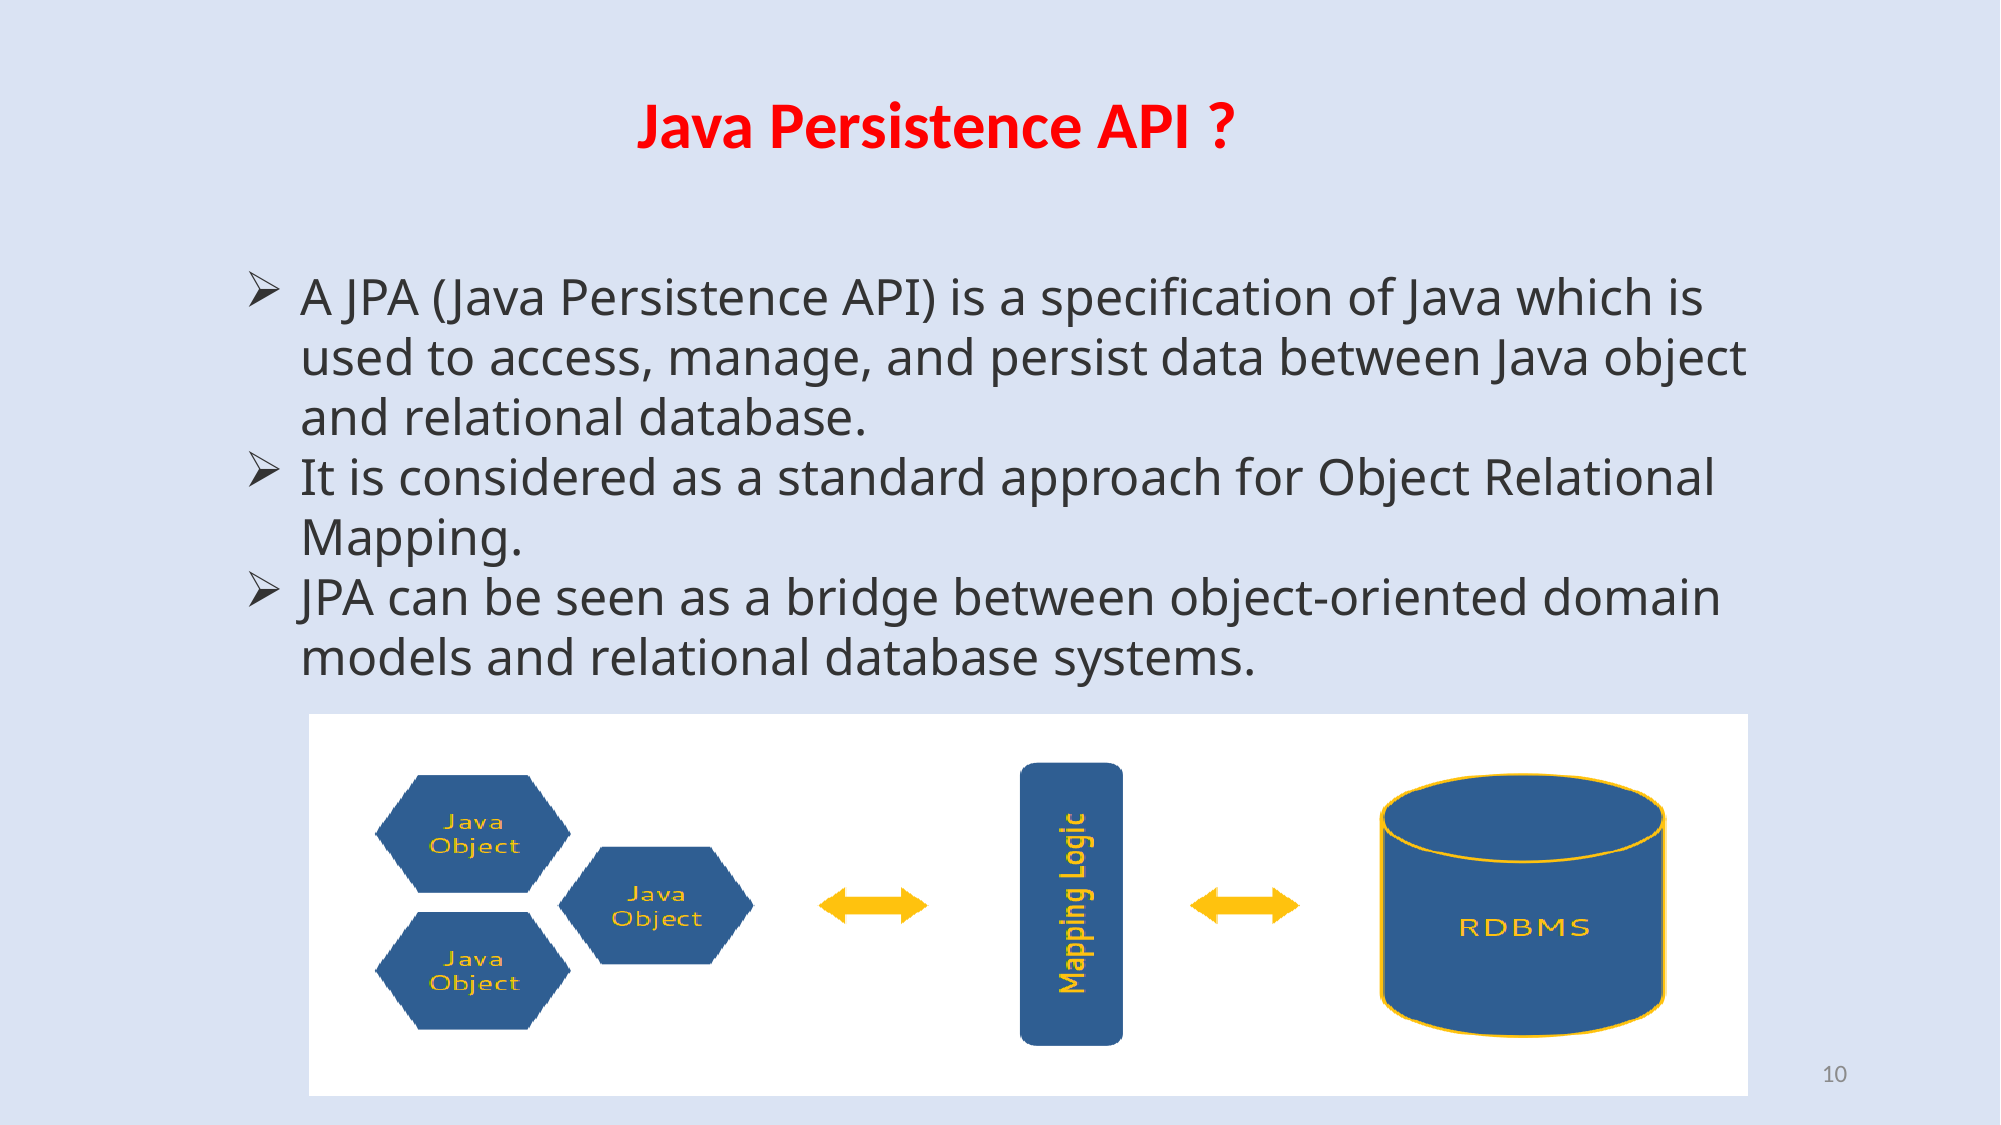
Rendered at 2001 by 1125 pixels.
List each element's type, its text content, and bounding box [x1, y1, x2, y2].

slide_number 10 [1749, 1042, 1863, 1103]
text_box A JPA (Java Persistence API) is a specification of Java which is used to access, manage, and persist data between Java object and relational database. It is considered as a standard approach for Object Relational Mapping. JPA can be seen as a bridge between object-oriented domain models and relational database systems. [228, 257, 1843, 814]
picture [309, 714, 1748, 1096]
